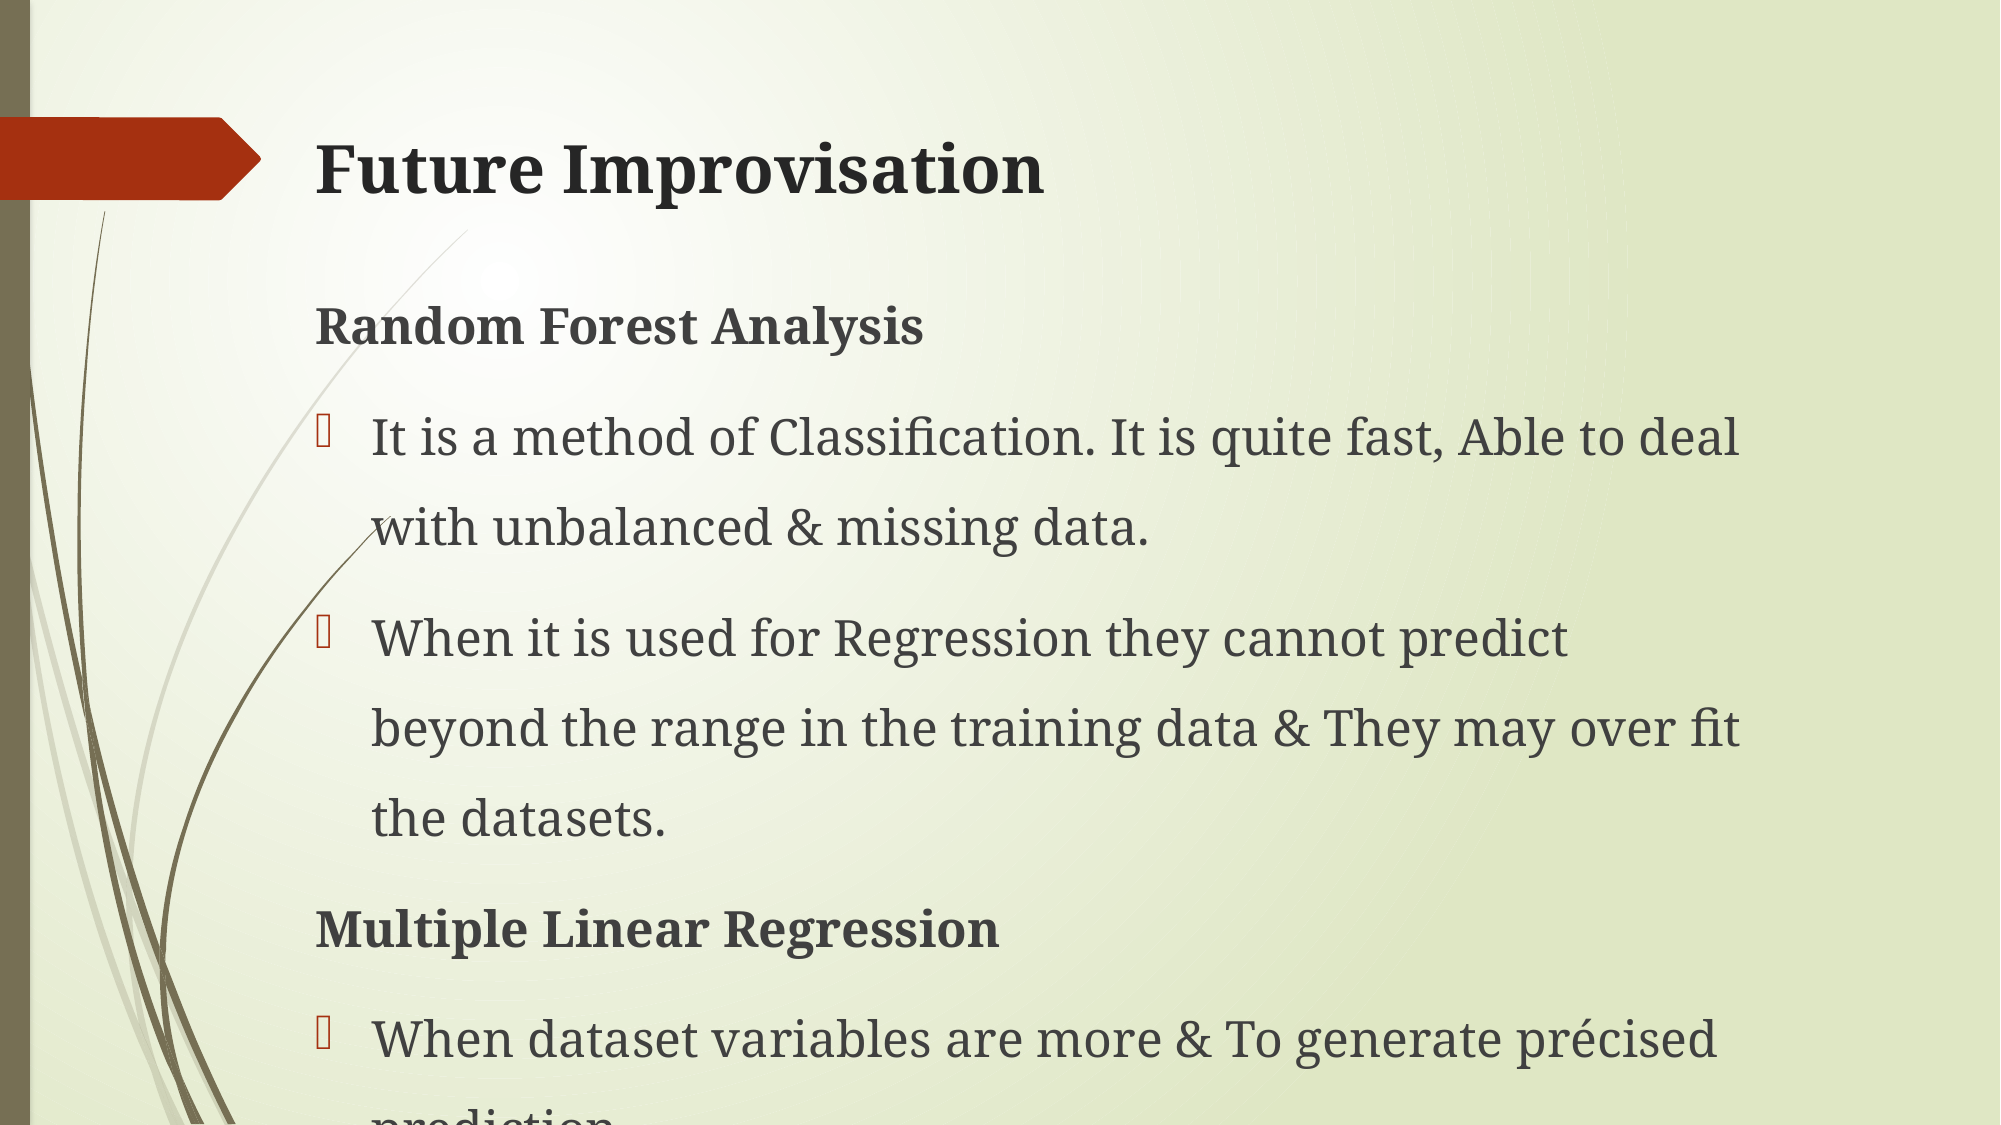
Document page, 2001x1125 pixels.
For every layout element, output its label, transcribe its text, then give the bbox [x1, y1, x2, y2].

title Future Improvisation [300, 119, 1762, 224]
list Random Forest Analysis It is a method of Classification. It is quite fast, Able to deal with unbalanced & missing data. When it is used for Regression they cannot predict beyond the range in the training data & They may over fit the datasets. Multiple Linear Regression When dataset variables are more & To generate précised prediction. [300, 257, 1763, 1048]
